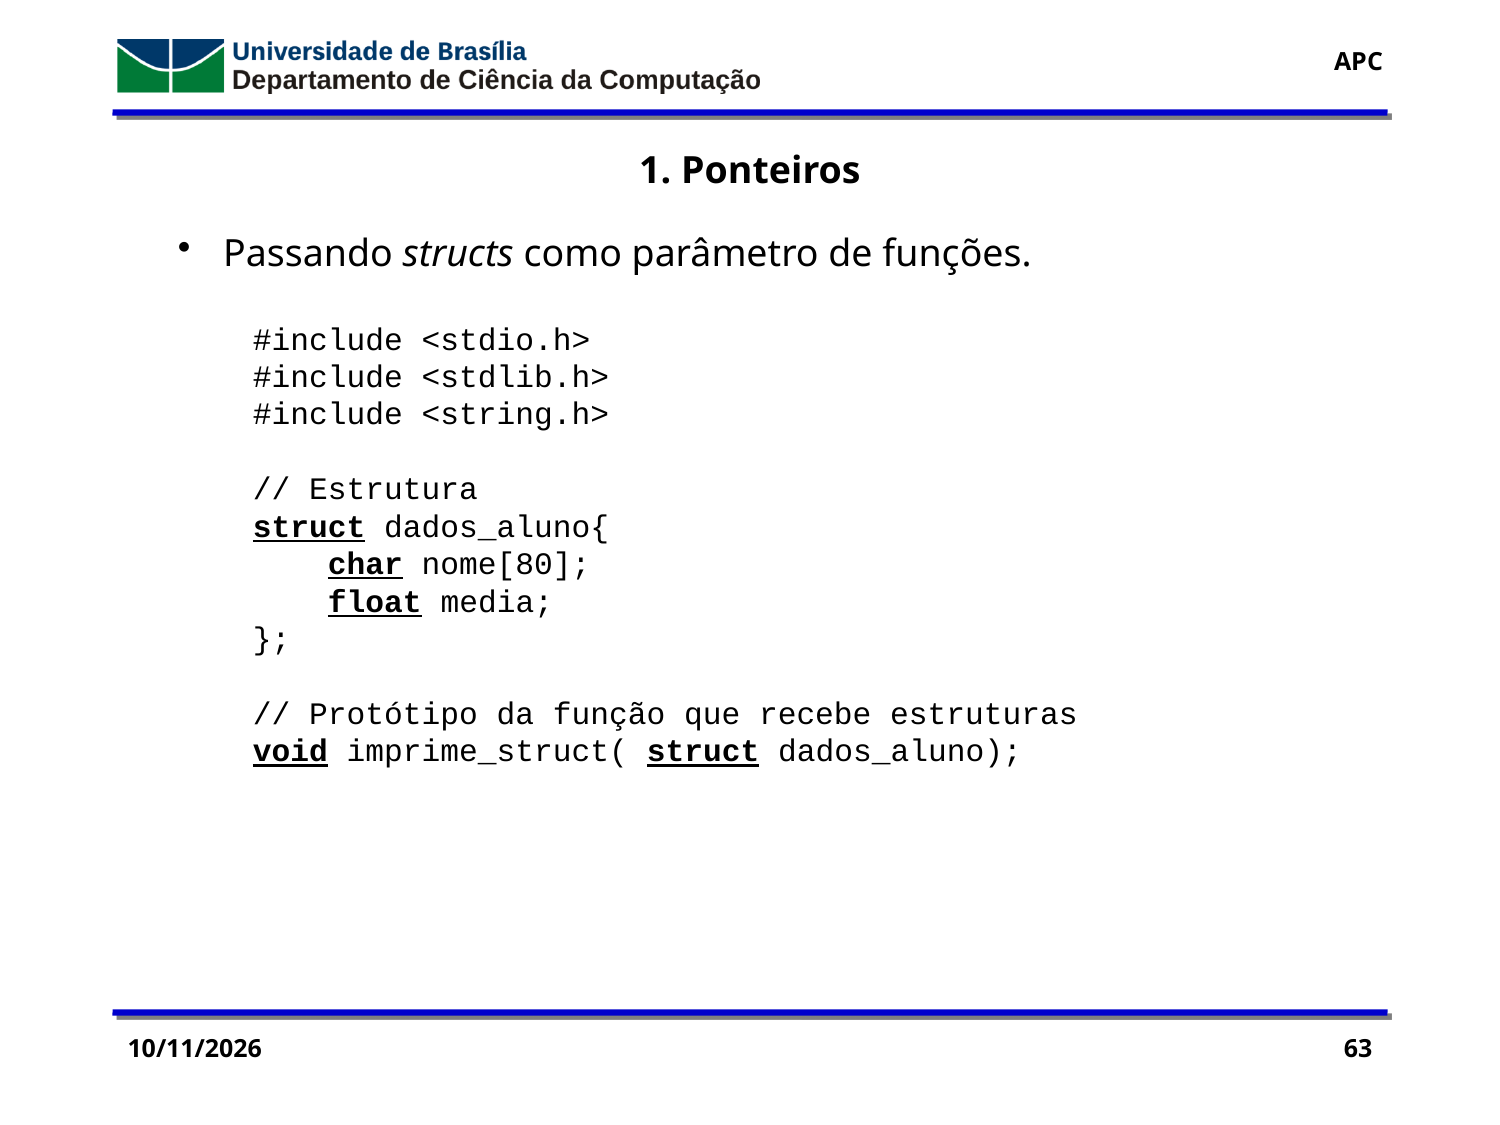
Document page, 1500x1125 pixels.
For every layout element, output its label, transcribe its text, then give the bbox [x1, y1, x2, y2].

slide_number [112, 1024, 426, 1101]
picture [117, 39, 760, 94]
slide_number 63 [1074, 1024, 1388, 1101]
text_box 1. Ponteiros [112, 138, 1388, 198]
text_box Passando structs como parâmetro de funções. #include <stdio.h> #include <stdlib.h> #include <string.h> // Estrutura struct dados_aluno{ char nome[80]; float media; }; // Protótipo da função que recebe estruturas void imprime_struct( struct dados_aluno); [163, 221, 1465, 813]
